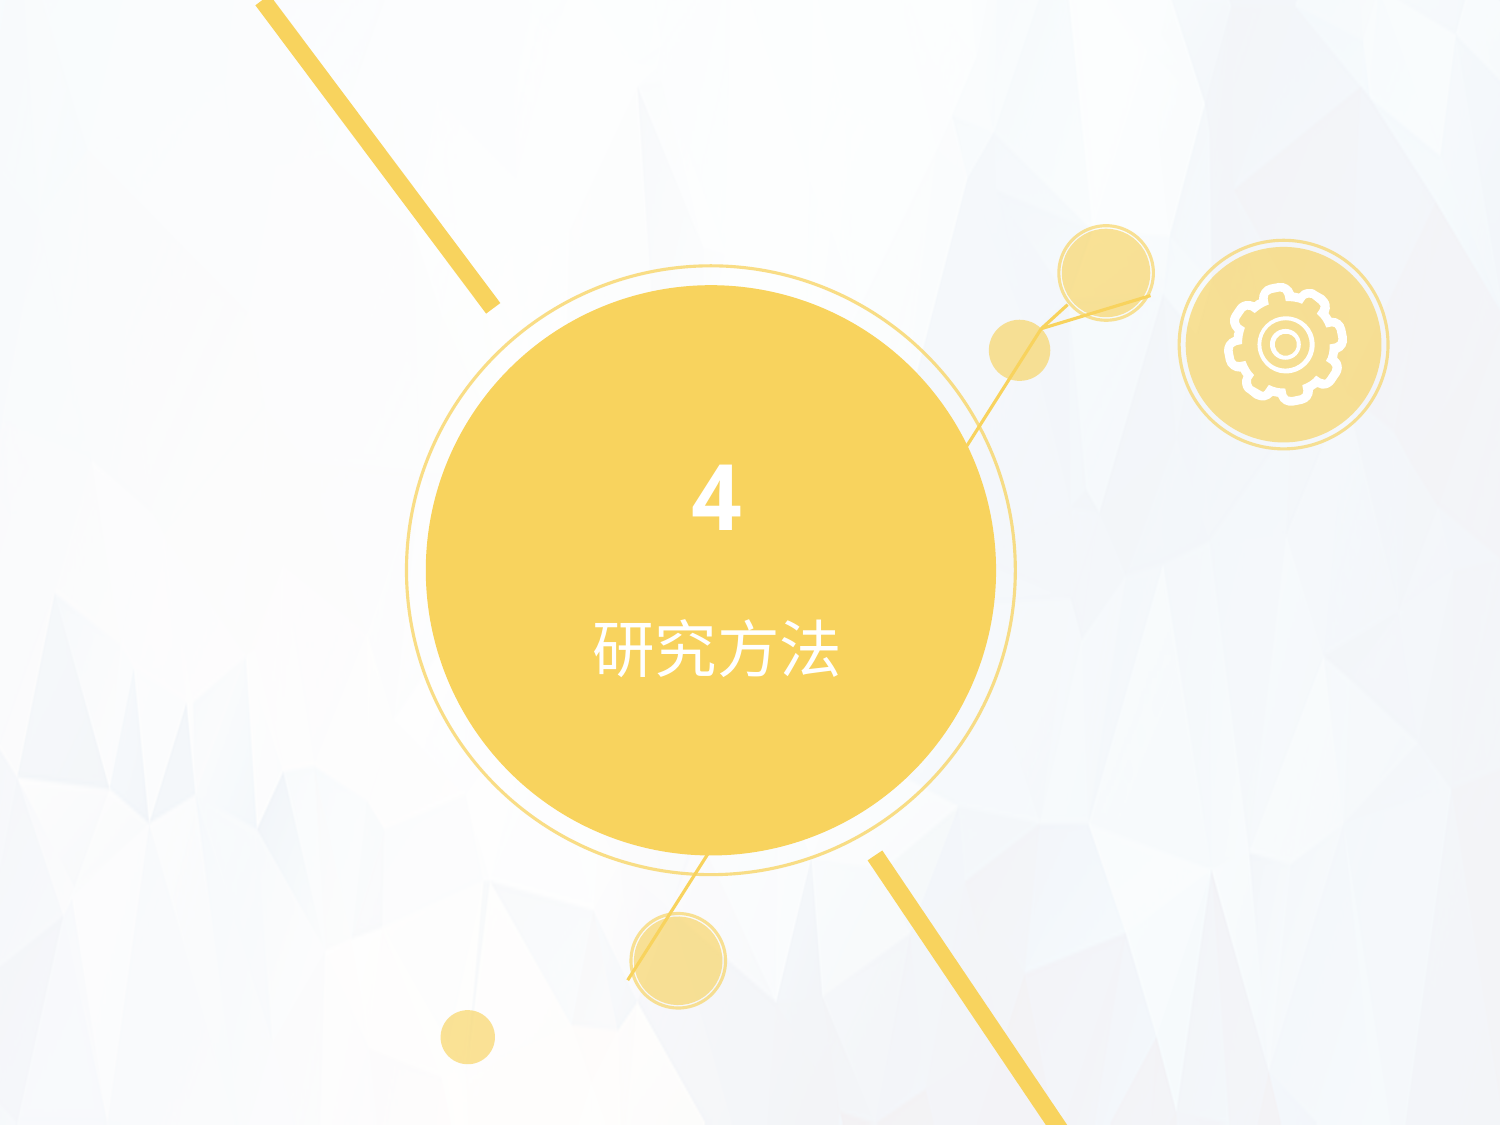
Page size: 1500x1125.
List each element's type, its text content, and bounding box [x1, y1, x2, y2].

title 研究方法 [437, 567, 997, 713]
text_box 4 [652, 431, 782, 558]
